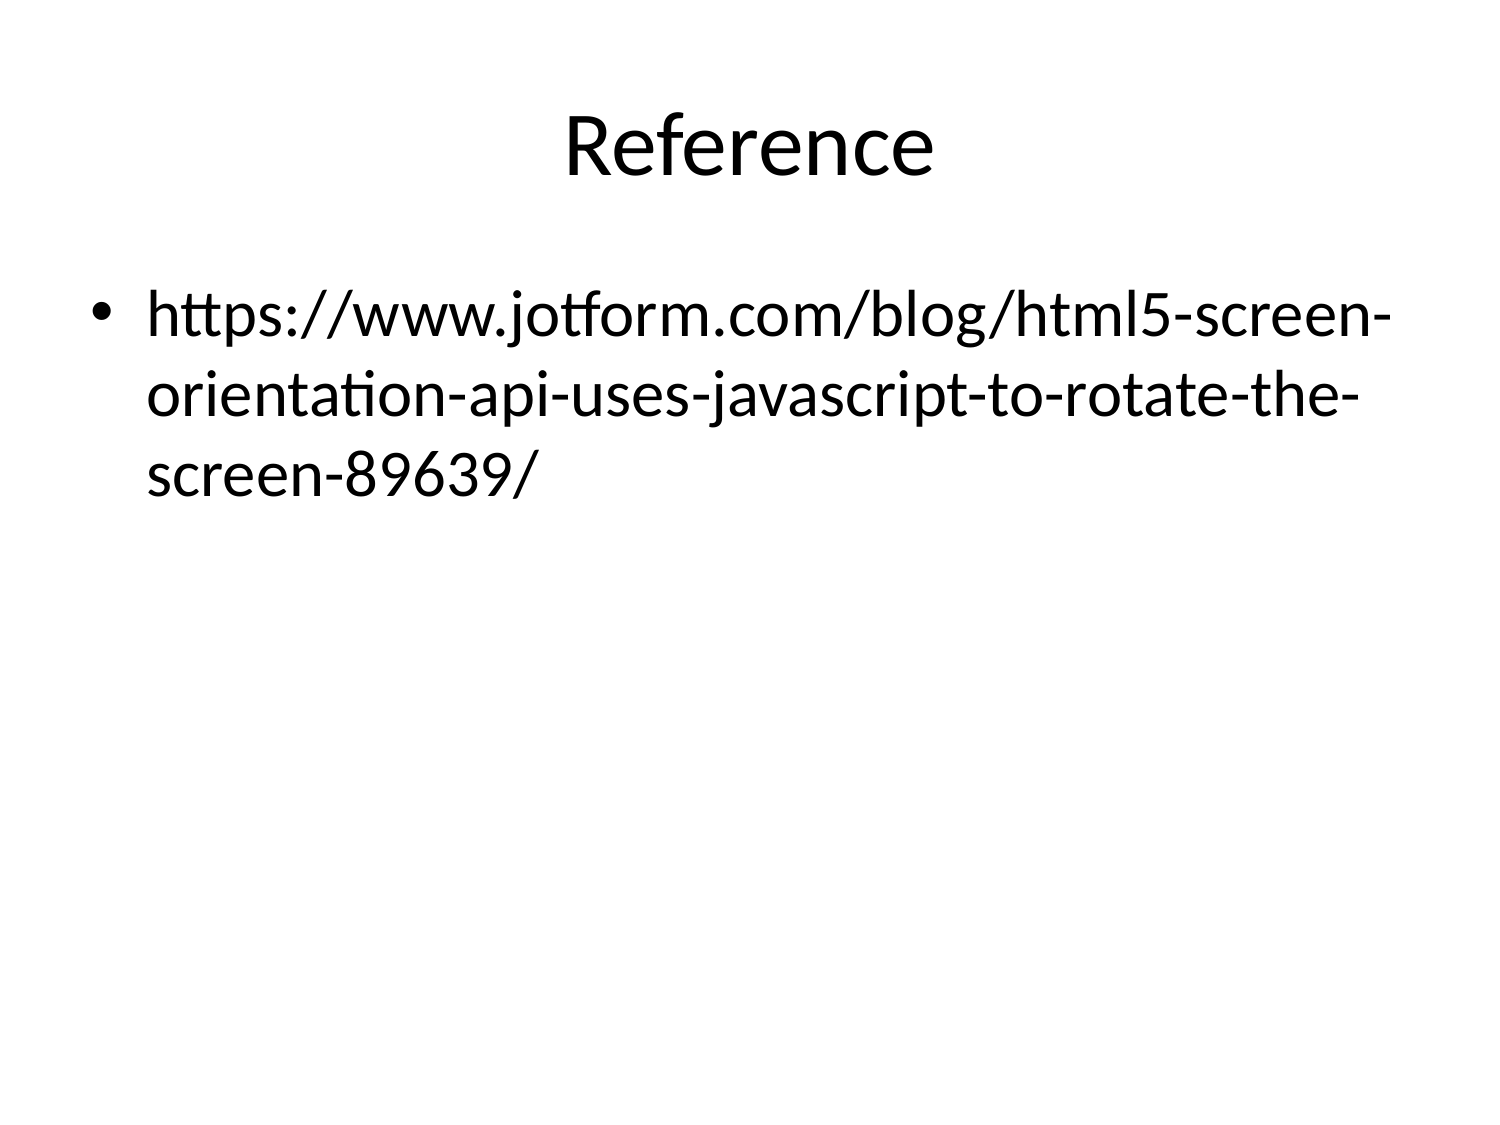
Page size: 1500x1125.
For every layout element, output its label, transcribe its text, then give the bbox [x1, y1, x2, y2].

list https://www.jotform.com/blog/html5-screen-orientation-api-uses-javascript-to-rotate-the-screen-89639/ [75, 262, 1425, 1005]
title Reference [75, 45, 1425, 233]
